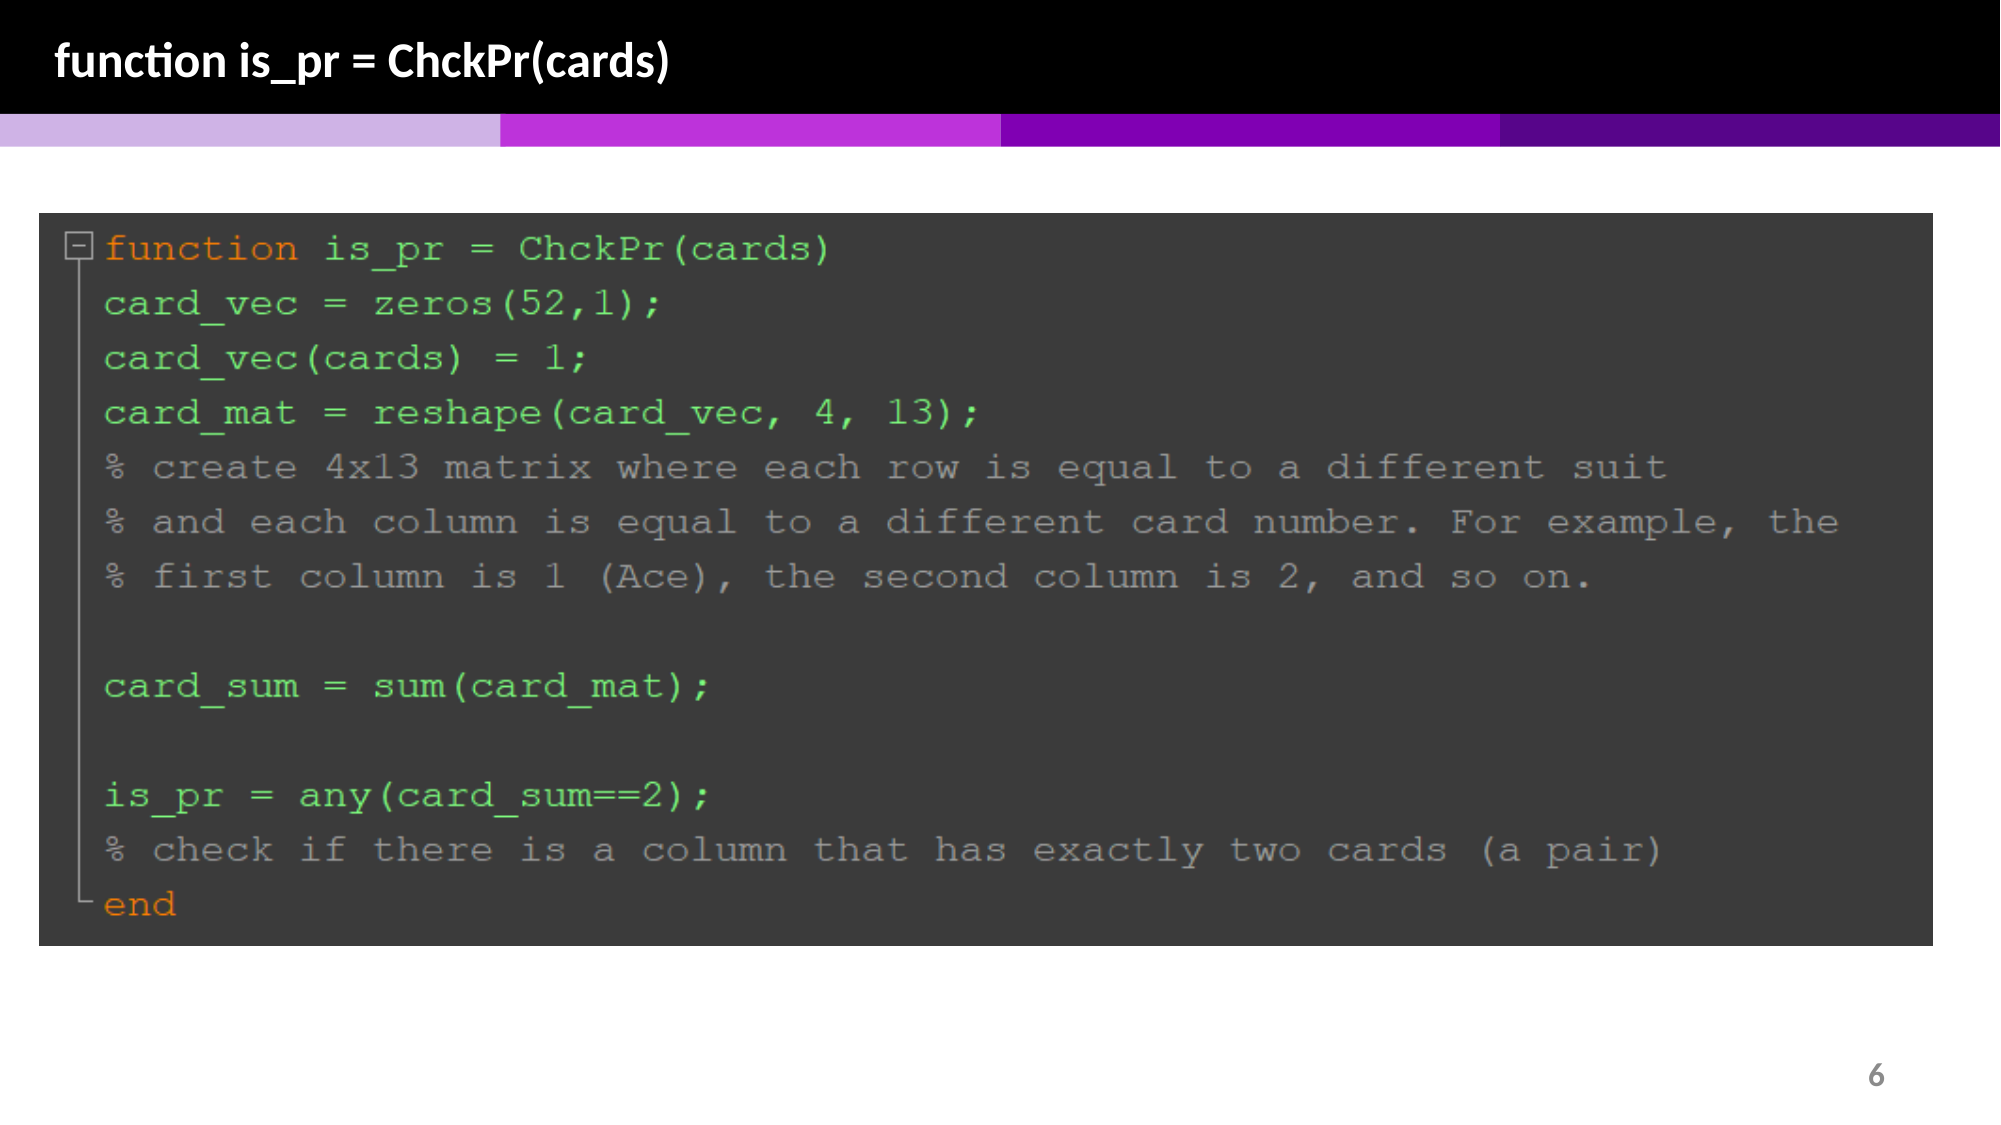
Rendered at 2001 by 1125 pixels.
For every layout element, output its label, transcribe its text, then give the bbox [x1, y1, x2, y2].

picture [39, 212, 1933, 946]
list function is_pr = ChckPr(cards) [39, 1, 1964, 114]
